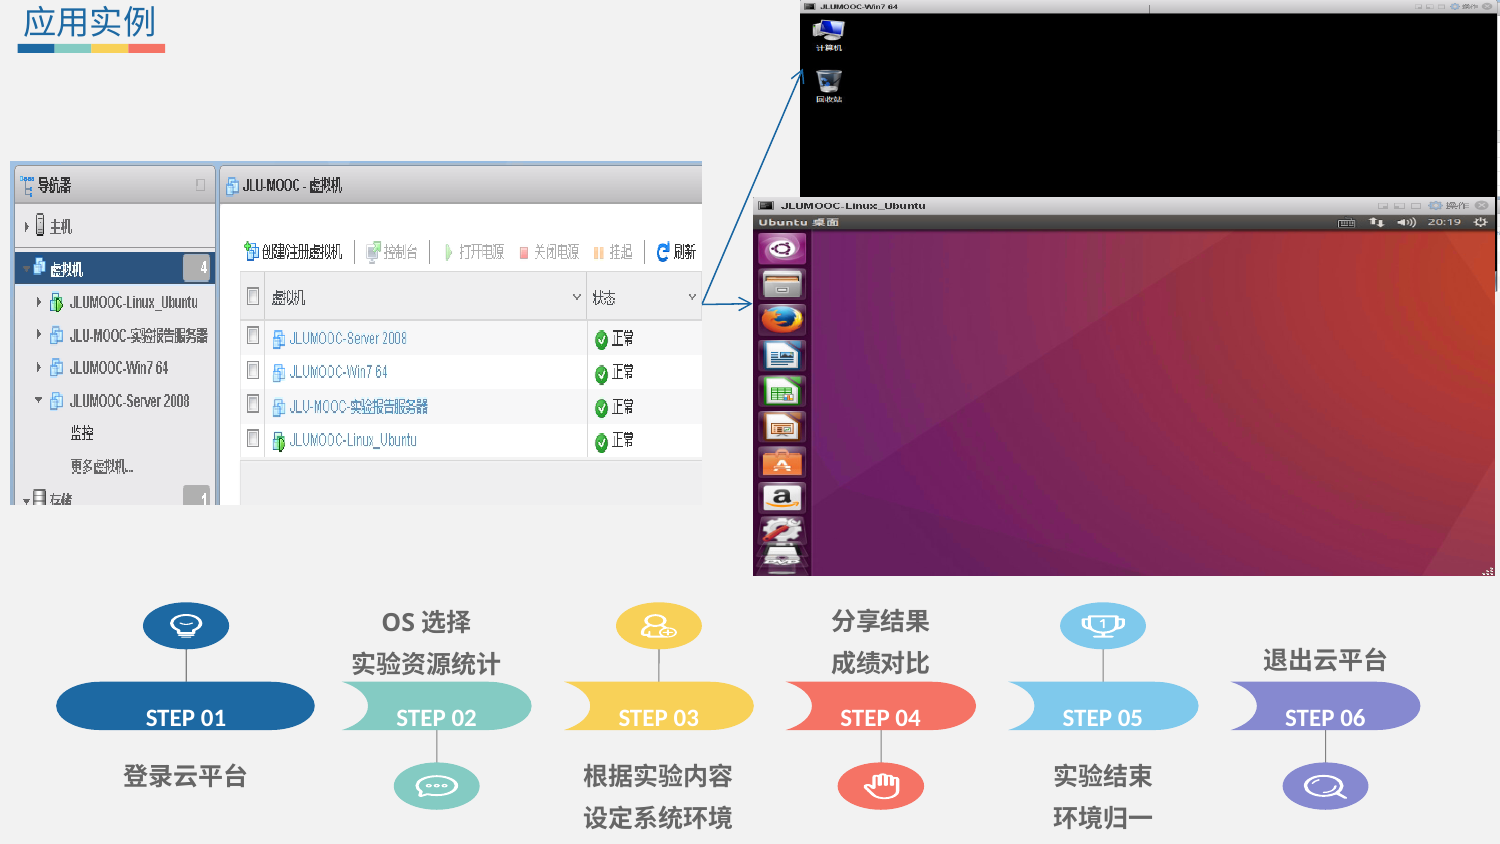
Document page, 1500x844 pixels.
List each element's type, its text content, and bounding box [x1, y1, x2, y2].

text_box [52, 598, 1459, 814]
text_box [17, 43, 166, 54]
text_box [702, 68, 804, 304]
picture [9, 161, 703, 505]
picture [753, 0, 1500, 576]
text_box 应用实例 [23, 0, 172, 41]
